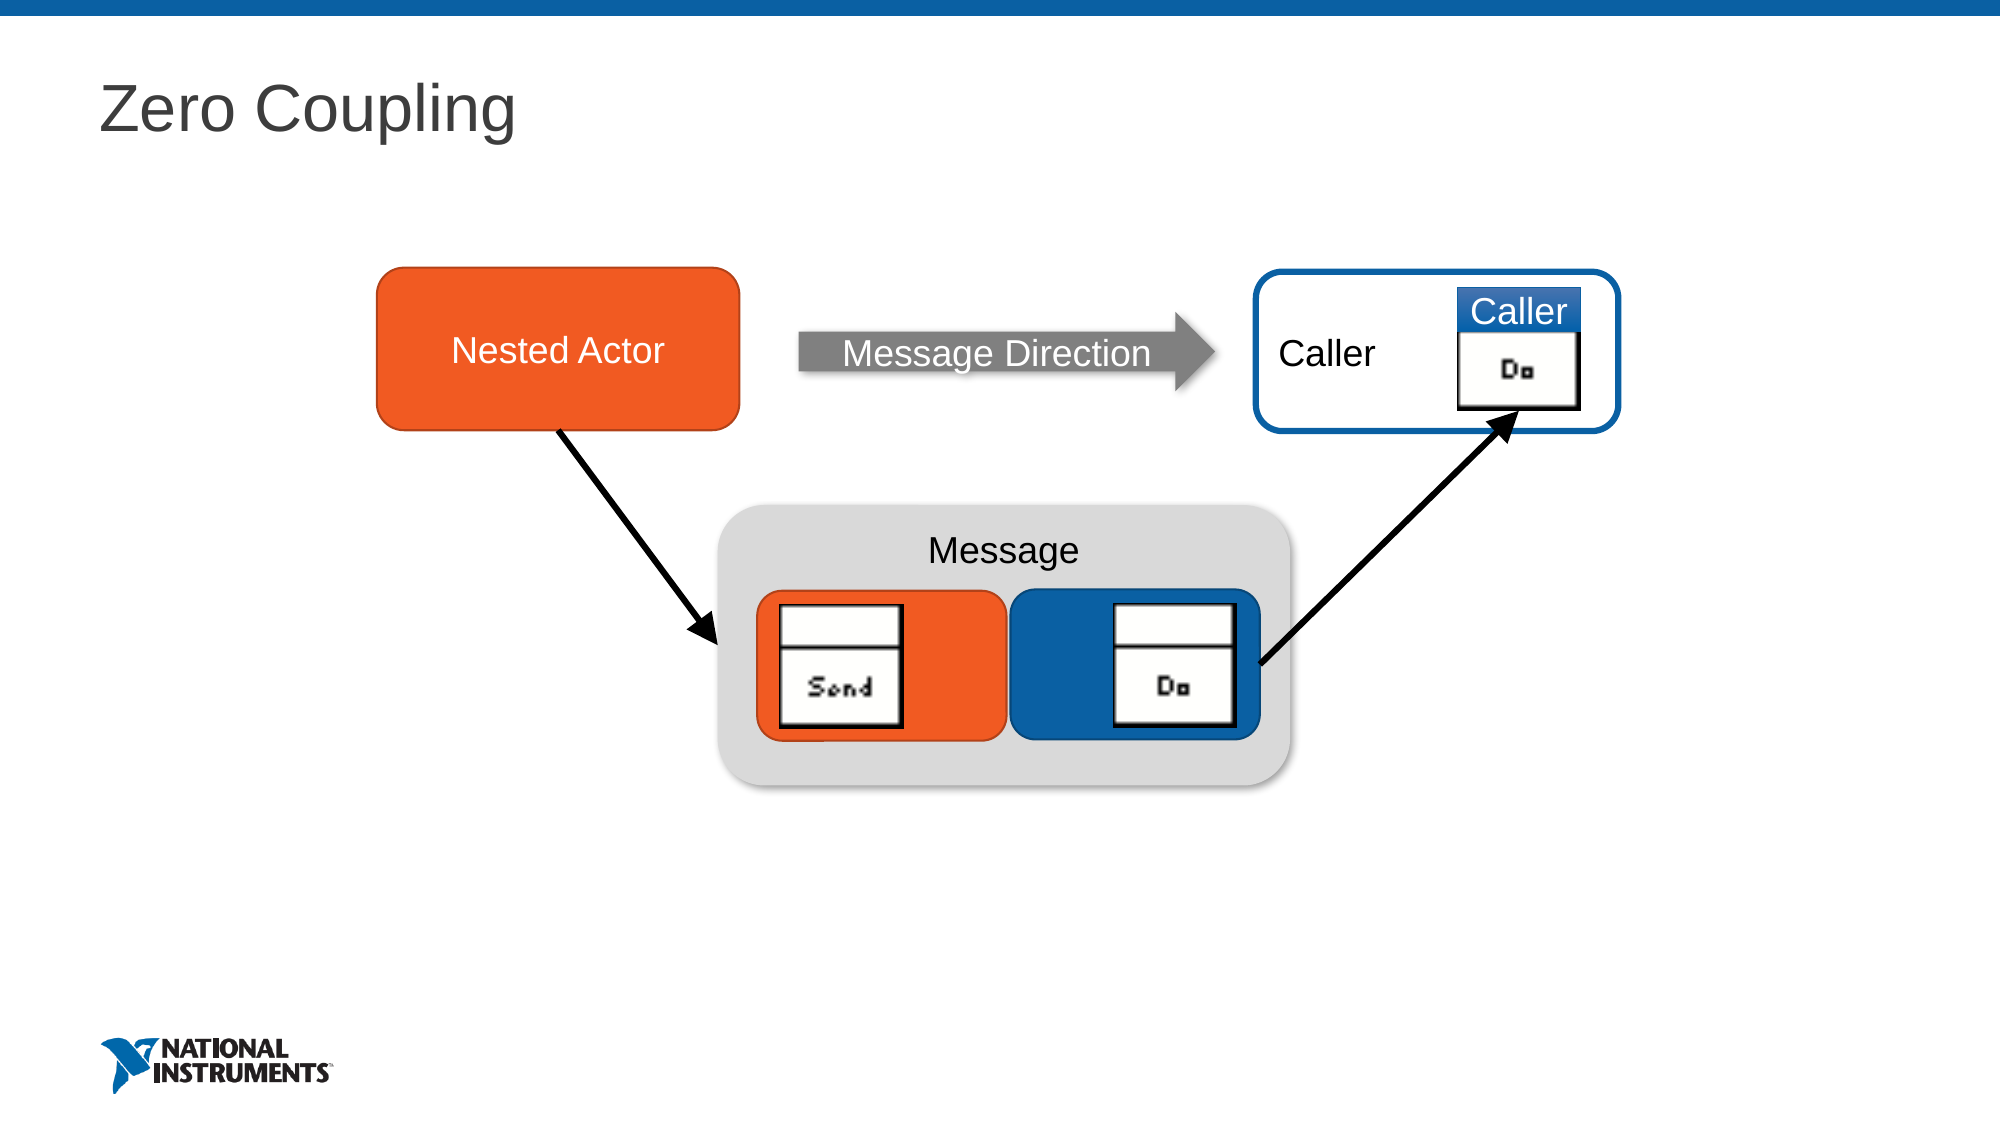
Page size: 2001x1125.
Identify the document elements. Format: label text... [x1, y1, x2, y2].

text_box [1259, 410, 1519, 665]
text_box [1009, 588, 1261, 741]
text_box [1457, 287, 1581, 411]
picture [1113, 603, 1237, 728]
picture [779, 604, 904, 729]
text_box Message Direction [798, 310, 1216, 393]
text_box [558, 430, 718, 646]
text_box Caller [1254, 270, 1620, 433]
title Zero Coupling [99, 60, 1900, 160]
text_box Message [717, 504, 1291, 787]
text_box Nested Actor [375, 266, 741, 432]
text_box [756, 589, 1008, 742]
